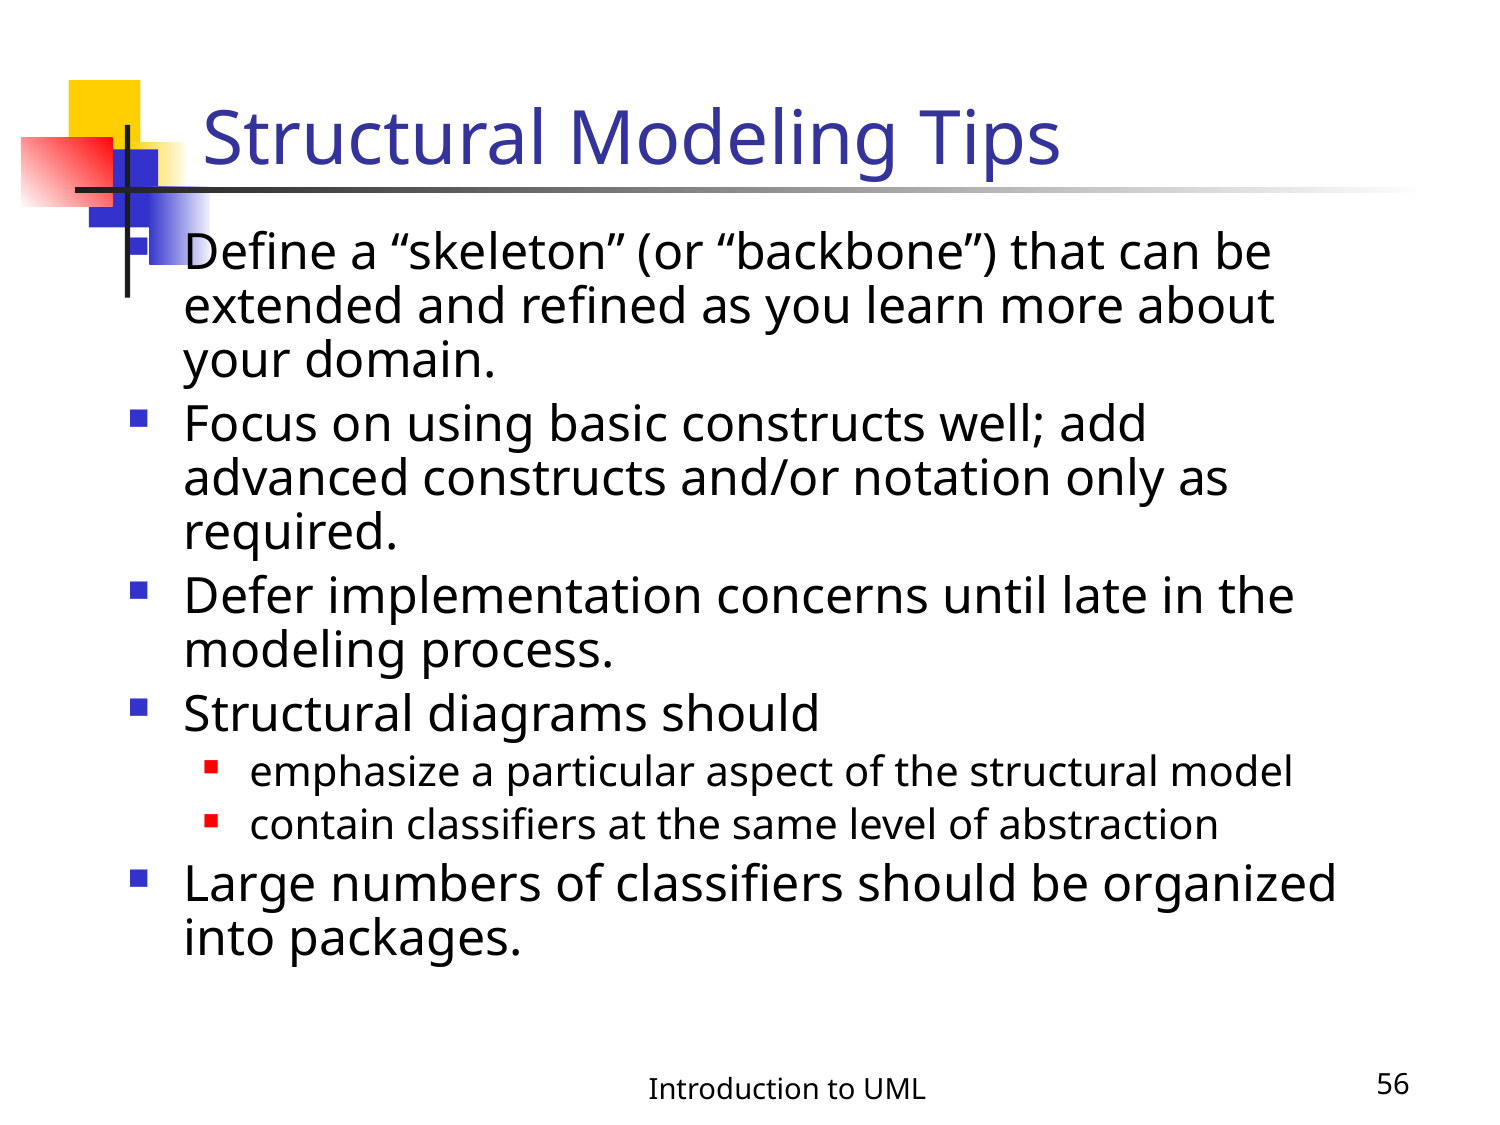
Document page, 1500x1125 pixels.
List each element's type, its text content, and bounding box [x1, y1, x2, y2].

slide_number 56 [1112, 1037, 1425, 1113]
title Structural Modeling Tips [187, 50, 1466, 188]
footer Introduction to UML [549, 1037, 1025, 1113]
list Define a “skeleton” (or “backbone”) that can be extended and refined as you learn more about your domain. Focus on using basic constructs well; add advanced constructs and/or notation only as required. Defer implementation concerns until late in the modeling process. Structural diagrams should emphasize a particular aspect of the structural model contain classifiers at the same level of abstraction Large numbers of classifiers should be organized into packages. [112, 218, 1388, 907]
